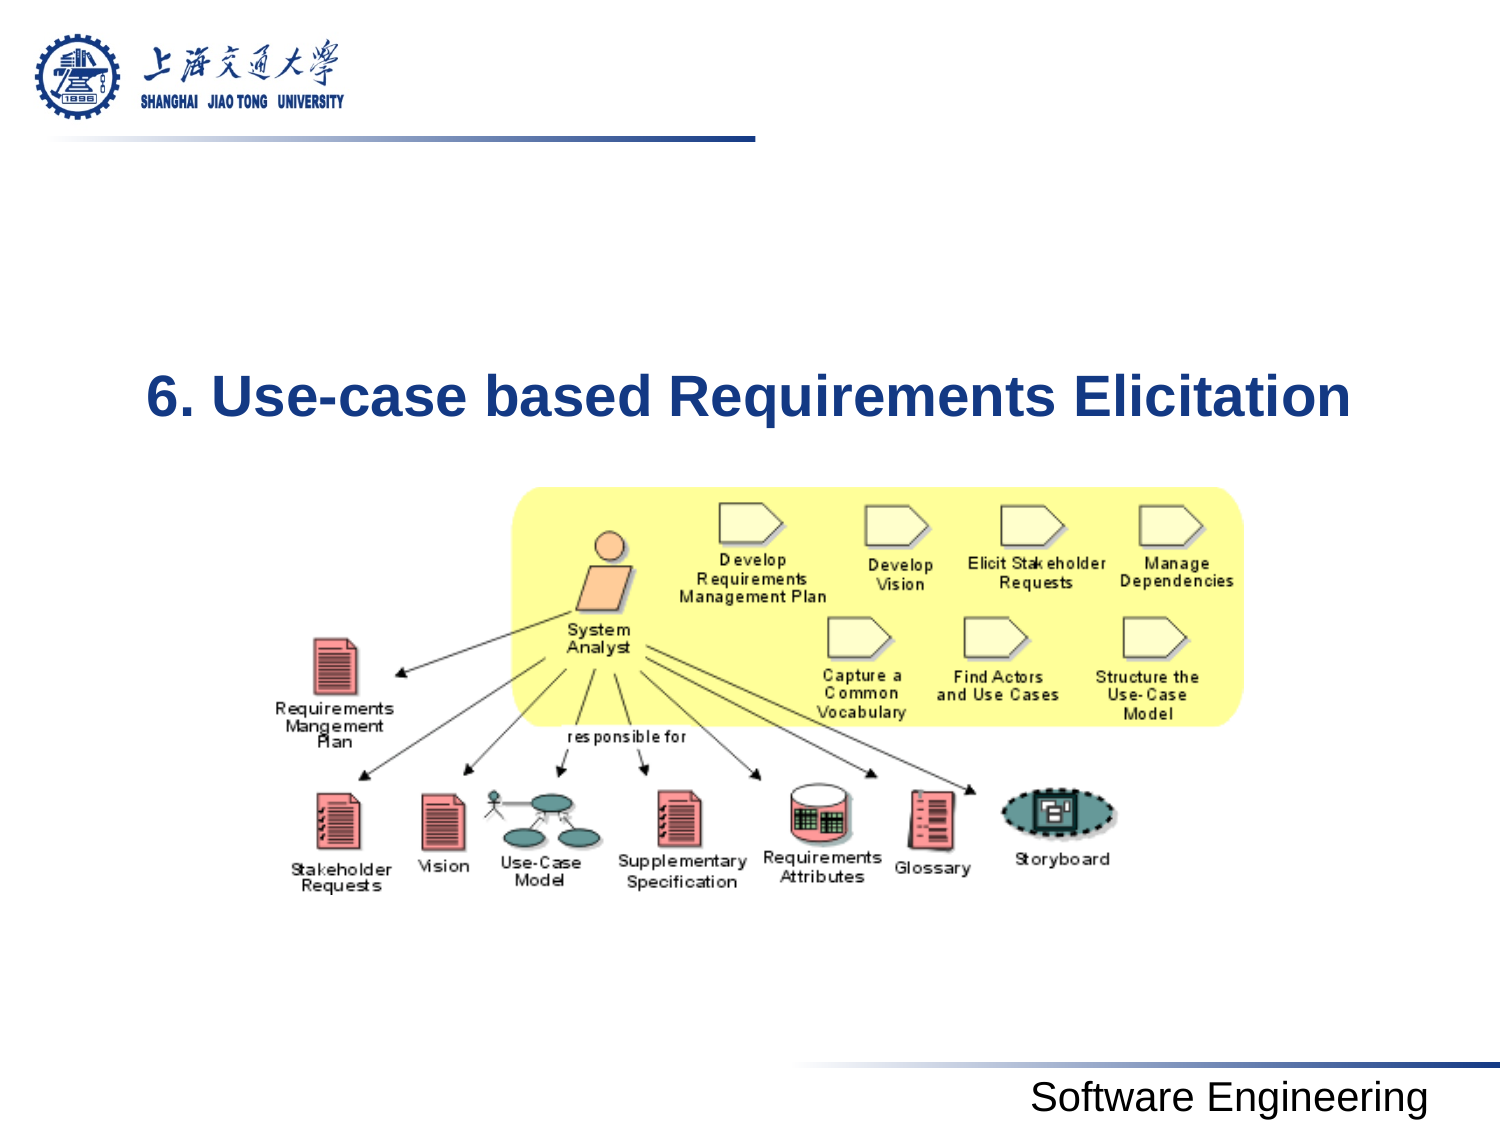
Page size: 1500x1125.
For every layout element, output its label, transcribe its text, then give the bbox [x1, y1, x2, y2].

picture [0, 0, 1500, 1125]
title 6. Use-case based Requirements Elicitation [112, 349, 1388, 591]
